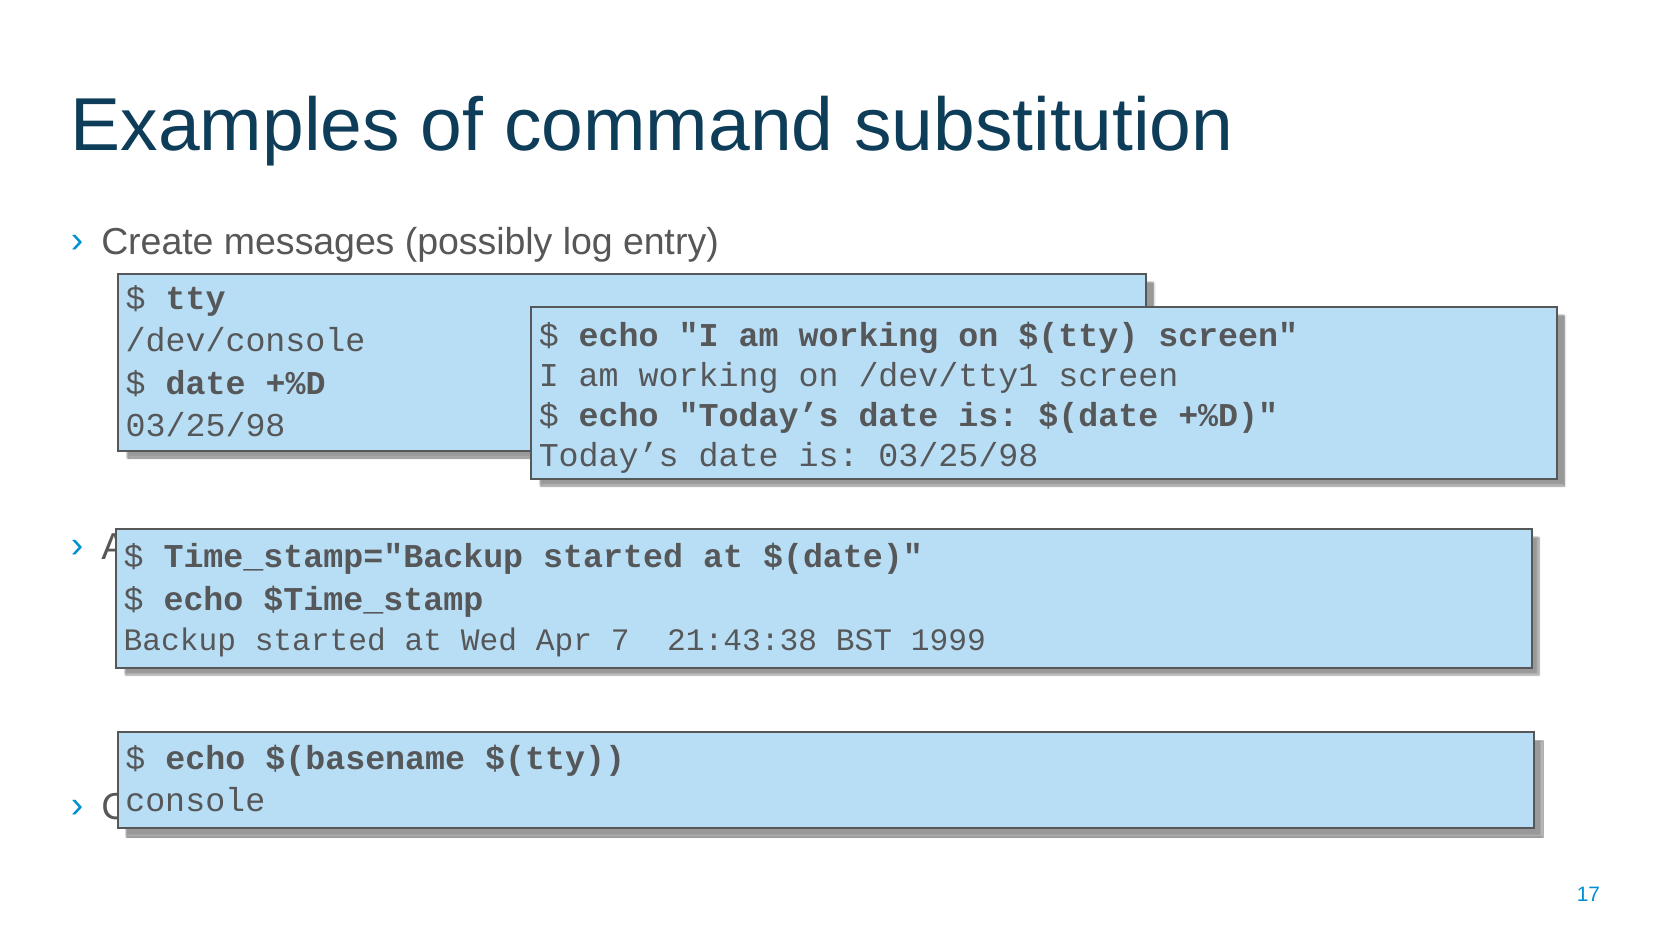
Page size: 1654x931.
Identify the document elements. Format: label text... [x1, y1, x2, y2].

text_box $ Time_stamp="Backup started at $(date)" $ echo $Time_stamp Backup started at Wed Apr 7 21:43:38 BST 1999 [116, 528, 1532, 668]
text_box $ echo "I am working on $(tty) screen" I am working on /dev/tty1 screen $ echo "Today’s date is: $(date +%D)" Today’s date is: 03/25/98 [531, 307, 1558, 480]
text_box $ tty /dev/console $ date +%D 03/25/98 [118, 273, 1146, 451]
text_box Examples of command substitution [56, 16, 1294, 174]
text_box Create messages (possibly log entry) Automate variable assignment Command substitutions can be nested [56, 209, 1603, 827]
text_box $ echo $(basename $(tty)) console [118, 732, 1534, 828]
